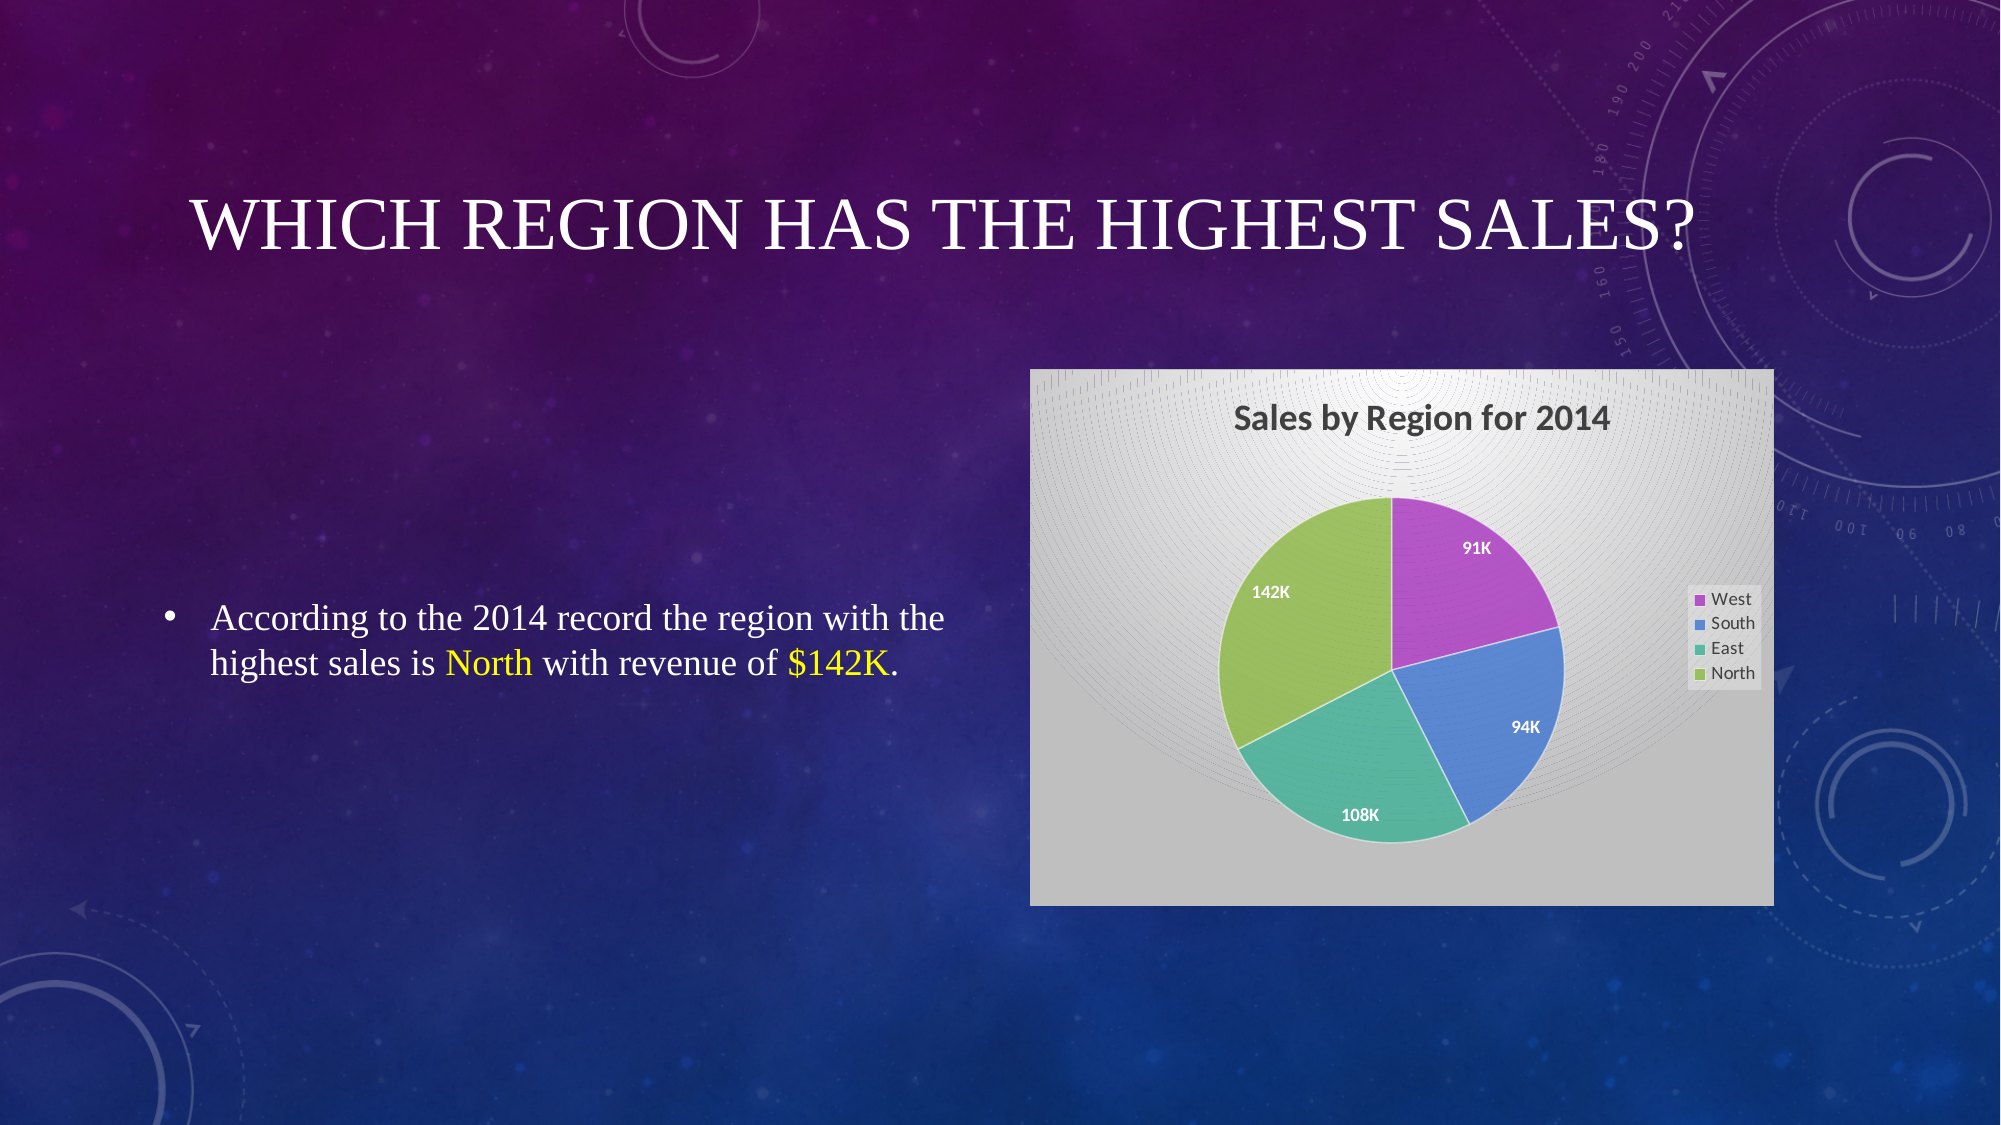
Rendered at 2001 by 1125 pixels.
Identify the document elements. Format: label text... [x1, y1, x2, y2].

chart [1029, 368, 1775, 907]
title Which region has the highest sales? [112, 99, 1775, 339]
picture [0, 0, 2001, 1125]
list According to the 2014 record the region with the highest sales is North with revenue of $142K. [148, 338, 968, 938]
